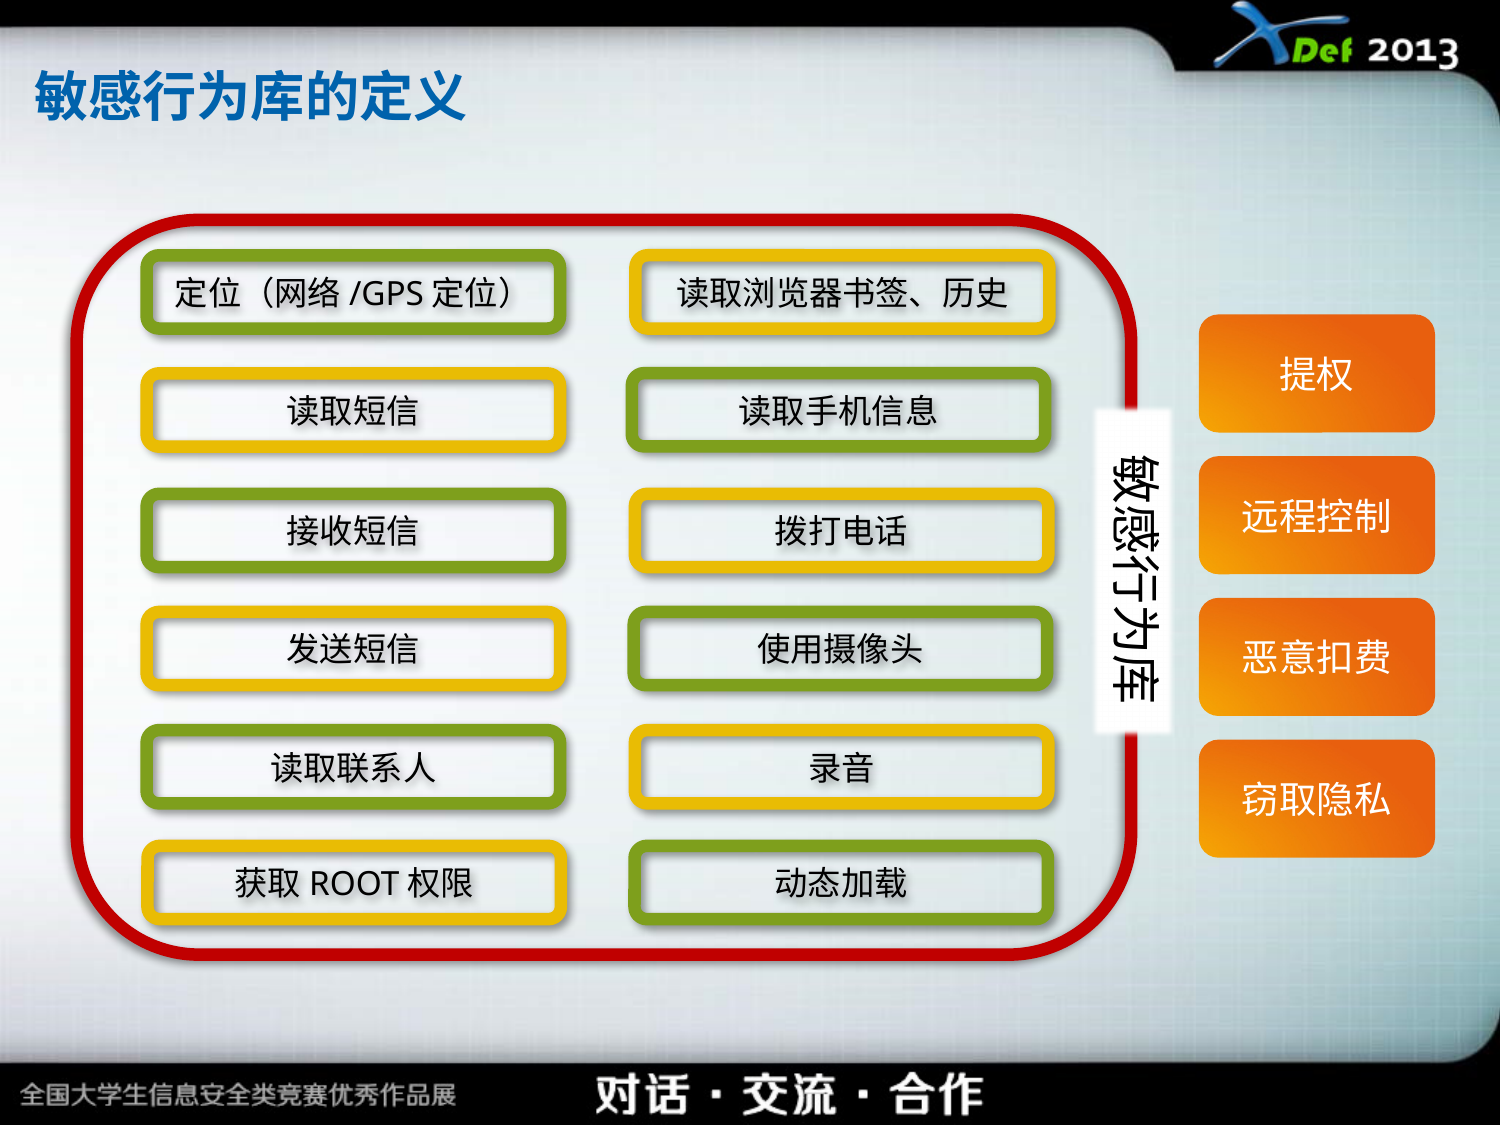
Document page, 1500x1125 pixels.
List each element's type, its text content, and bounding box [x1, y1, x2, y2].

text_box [76, 219, 1176, 955]
text_box 提权 [1196, 312, 1438, 435]
text_box 敏感行为库的定义 [19, 0, 484, 135]
text_box 窃取隐私 [1196, 737, 1438, 860]
text_box 远程控制 [1196, 454, 1438, 577]
text_box 恶意扣费 [1196, 595, 1438, 719]
picture [0, 0, 1500, 1125]
